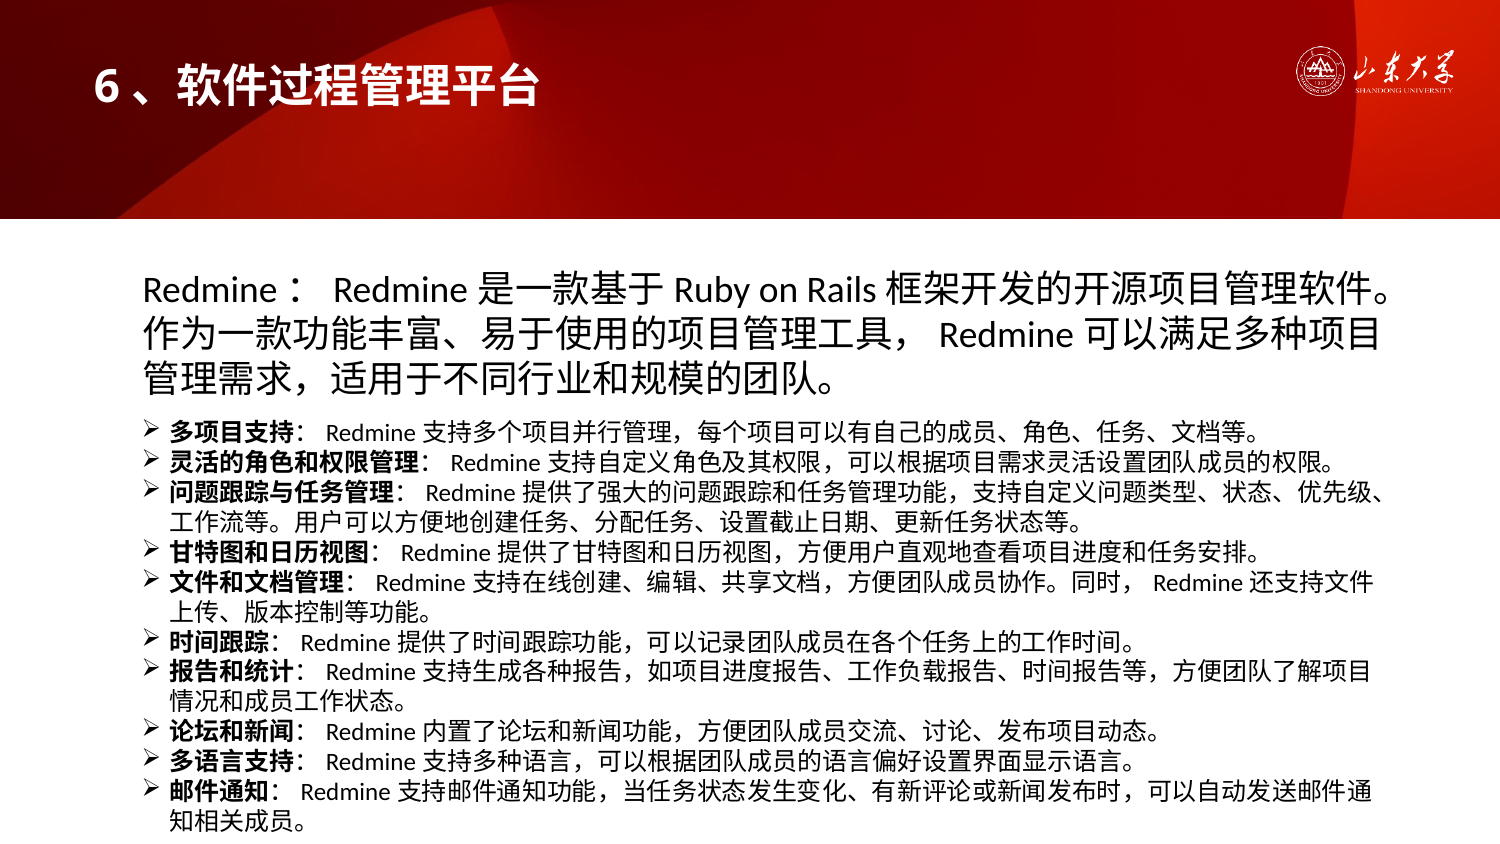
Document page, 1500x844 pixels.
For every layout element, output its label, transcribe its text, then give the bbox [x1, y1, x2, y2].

picture [0, 0, 1500, 219]
text_box [0, 219, 1500, 844]
text_box Redmine：Redmine是一款基于Ruby on Rails框架开发的开源项目管理软件。作为一款功能丰富、易于使用的项目管理工具，Redmine可以满足多种项目管理需求，适用于不同行业和规模的团队。 [127, 257, 1411, 408]
text_box 多项目支持：Redmine支持多个项目并行管理，每个项目可以有自己的成员、角色、任务、文档等。 灵活的角色和权限管理：Redmine支持自定义角色及其权限，可以根据项目需求灵活设置团队成员的权限。 问题跟踪与任务管理：Redmine提供了强大的问题跟踪和任务管理功能，支持自定义问题类型、状态、优先级、工作流等。用户可以方便地创建任务、分配任务、设置截止日期、更新任务状态等。 甘特图和日历视图：Redmine提供了甘特图和日历视图，方便用户直观地查看项目进度和任务安排。 文件和文档管理：Redmine支持在线创建、编辑、共享文档，方便团队成员协作。同时，Redmine还支持文件上传、版本控制等功能。 时间跟踪：Redmine提供了时间跟踪功能，可以记录团队成员在各个任务上的工作时间。 报告和统计：Redmine支持生成各种报告，如项目进度报告、工作负载报告、时间报告等，方便团队了解项目情况和成员工作状态。 论坛和新闻：Redmine内置了论坛和新闻功能，方便团队成员交流、讨论、发布项目动态。 多语言支持：Redmine支持多种语言，可以根据团队成员的语言偏好设置界面显示语言。 邮件通知：Redmine支持邮件通知功能，当任务状态发生变化、有新评论或新闻发布时，可以自动发送邮件通知相关成员。 [126, 409, 1403, 803]
